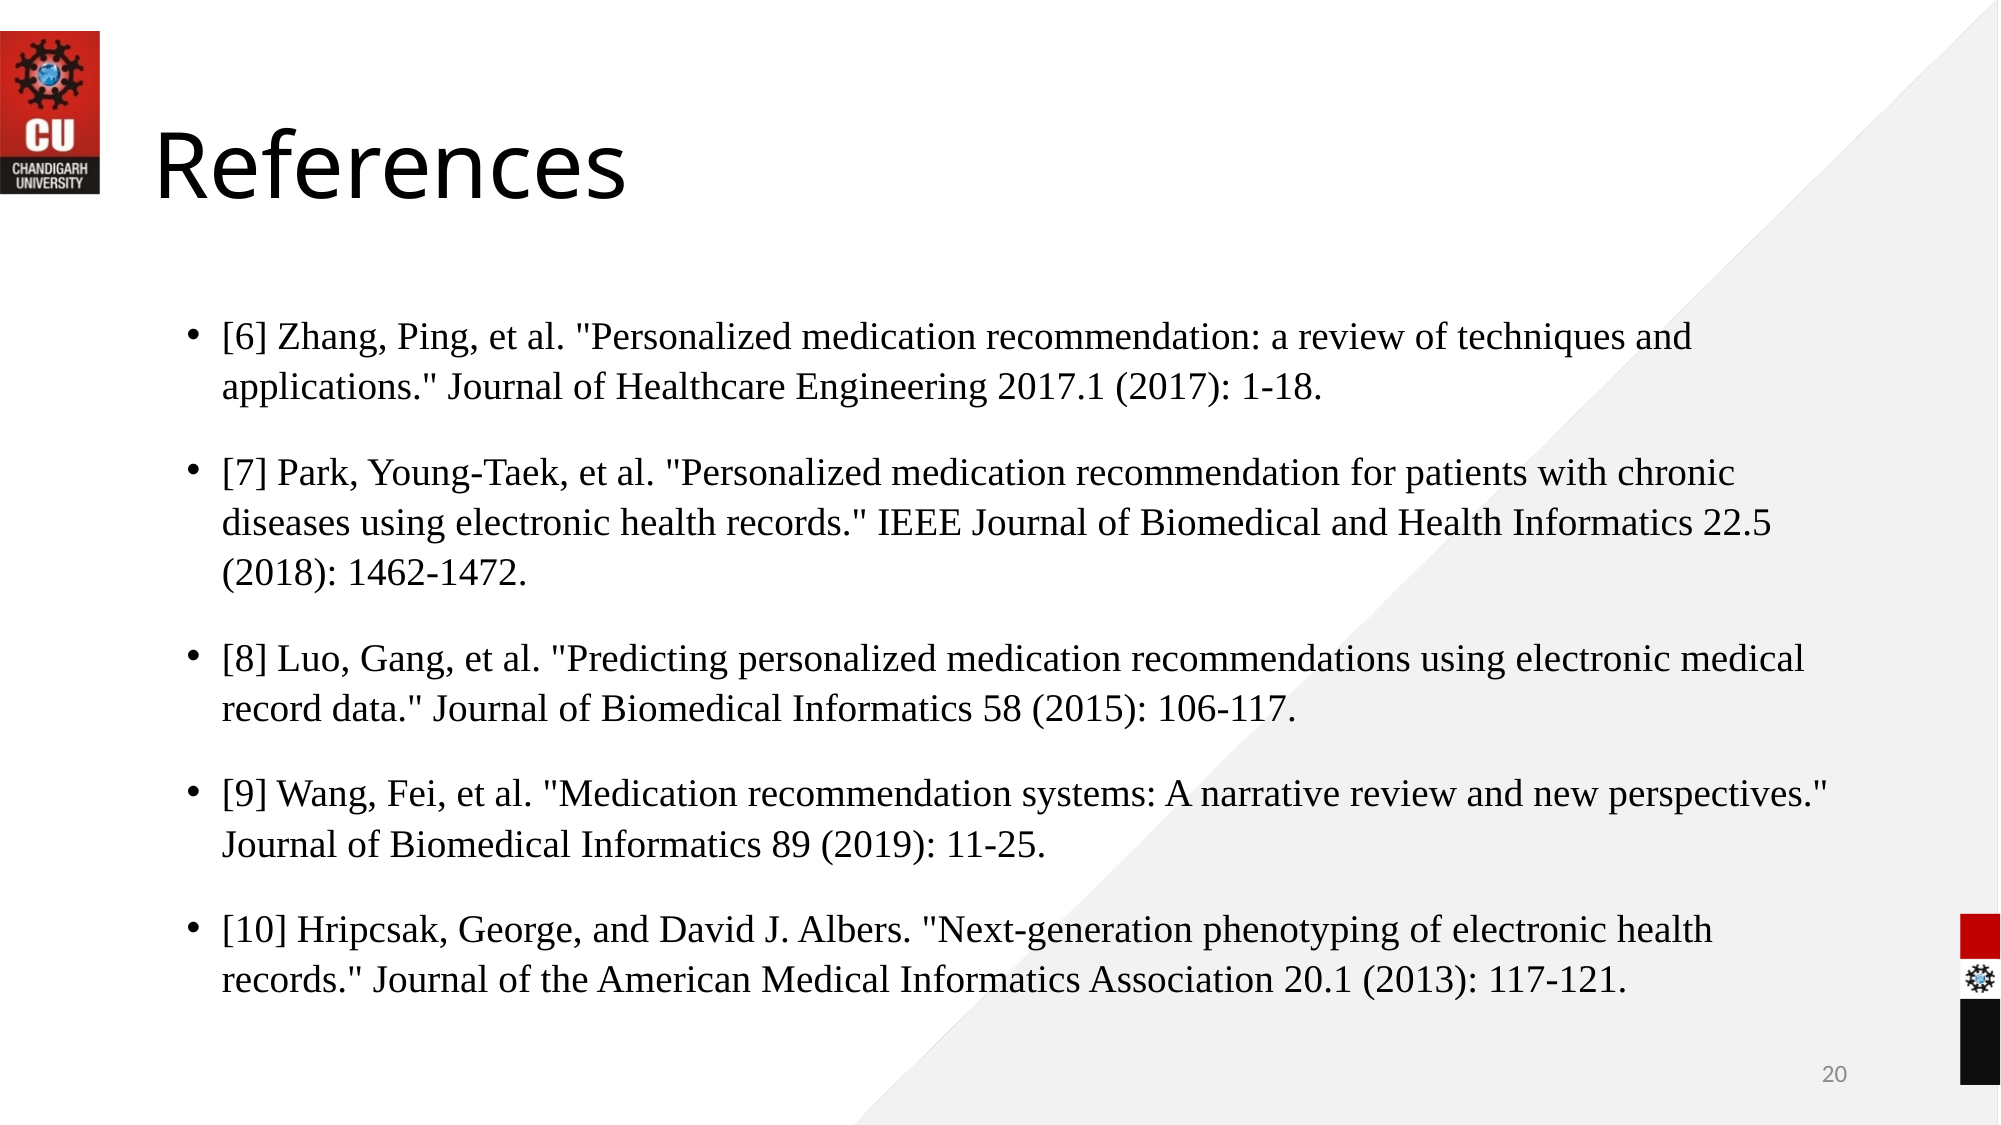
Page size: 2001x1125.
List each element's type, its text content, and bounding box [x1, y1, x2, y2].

title References [137, 59, 1863, 278]
list [6] Zhang, Ping, et al. "Personalized medication recommendation: a review of techniques and applications." Journal of Healthcare Engineering 2017.1 (2017): 1-18. [7] Park, Young-Taek, et al. "Personalized medication recommendation for patients with chronic diseases using electronic health records." IEEE Journal of Biomedical and Health Informatics 22.5 (2018): 1462-1472. [8] Luo, Gang, et al. "Predicting personalized medication recommendations using electronic medical record data." Journal of Biomedical Informatics 58 (2015): 106-117. [9] Wang, Fei, et al. "Medication recommendation systems: A narrative review and new perspectives." Journal of Biomedical Informatics 89 (2019): 11-25. [10] Hripcsak, George, and David J. Albers. "Next-generation phenotyping of electronic health records." Journal of the American Medical Informatics Association 20.1 (2013): 117-121. [137, 299, 1863, 1014]
picture [0, 0, 2001, 1125]
slide_number 20 [1412, 1042, 1863, 1103]
